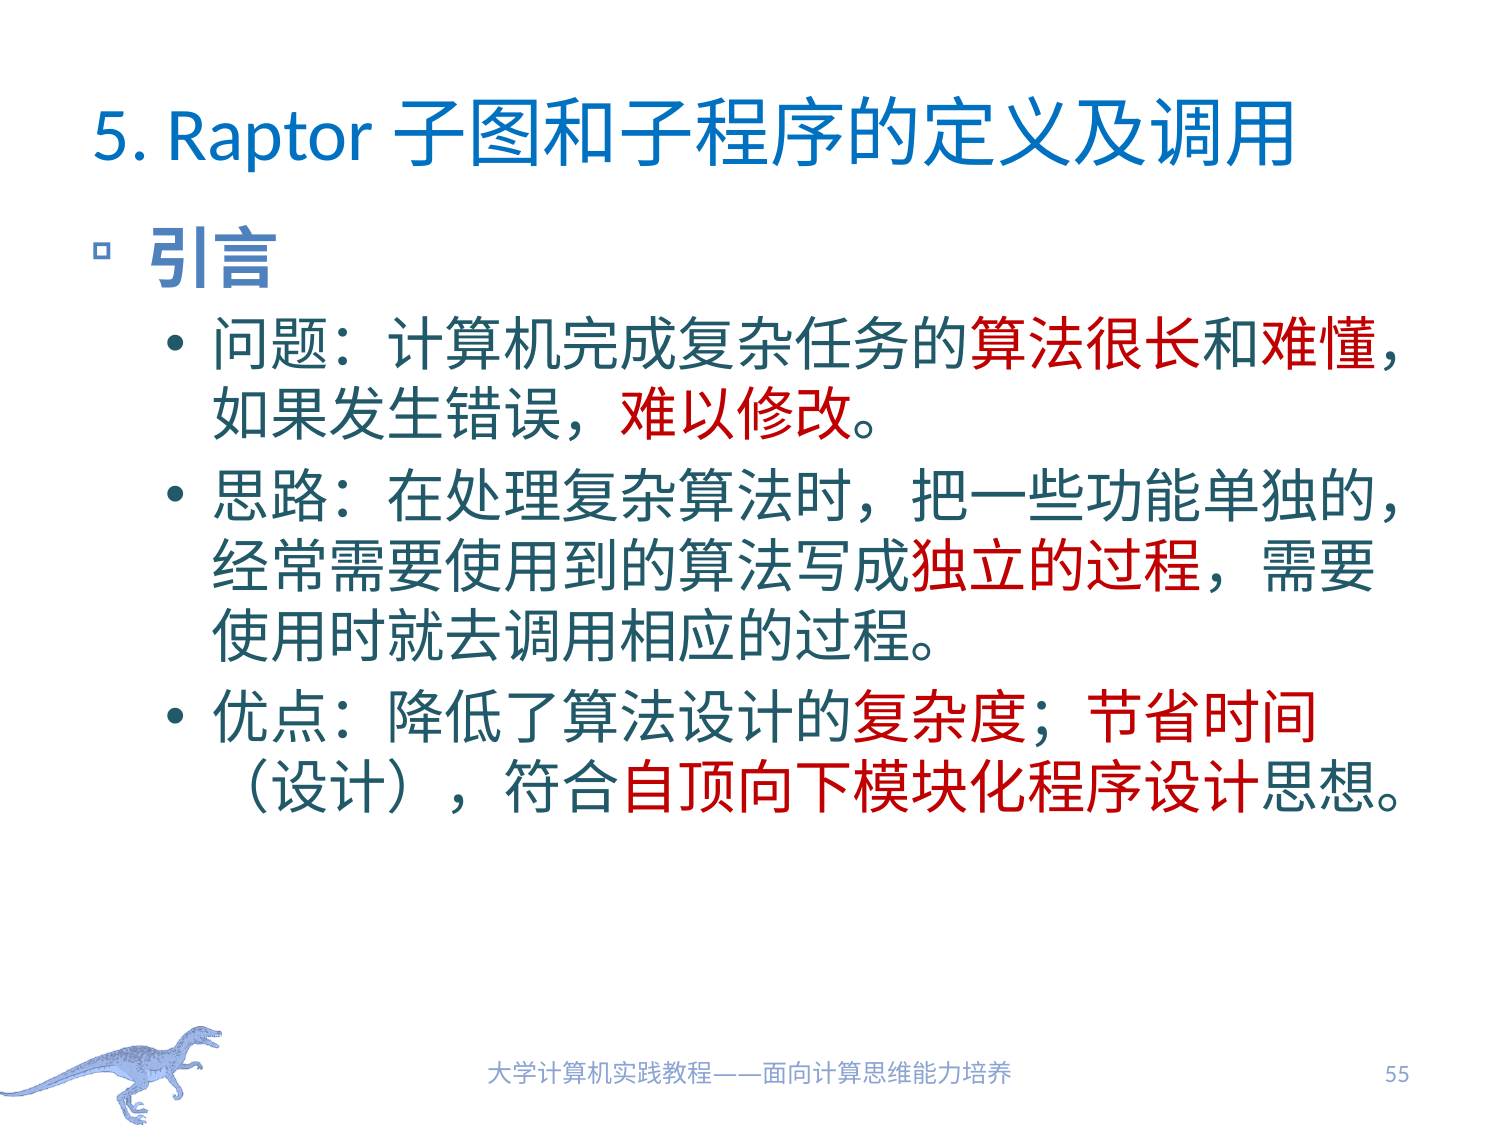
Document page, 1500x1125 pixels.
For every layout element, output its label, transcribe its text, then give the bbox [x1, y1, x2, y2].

title 5. Raptor子图和子程序的定义及调用 [76, 66, 1427, 194]
list 引言 问题：计算机完成复杂任务的算法很长和难懂，如果发生错误，难以修改。 思路：在处理复杂算法时，把一些功能单独的，经常需要使用到的算法写成独立的过程，需要使用时就去调用相应的过程。 优点：降低了算法设计的复杂度；节省时间（设计），符合自顶向下模块化程序设计思想。 [75, 208, 1425, 1024]
footer 大学计算机实践教程——面向计算思维能力培养 [431, 1042, 1069, 1103]
slide_number 55 [1074, 1042, 1425, 1103]
